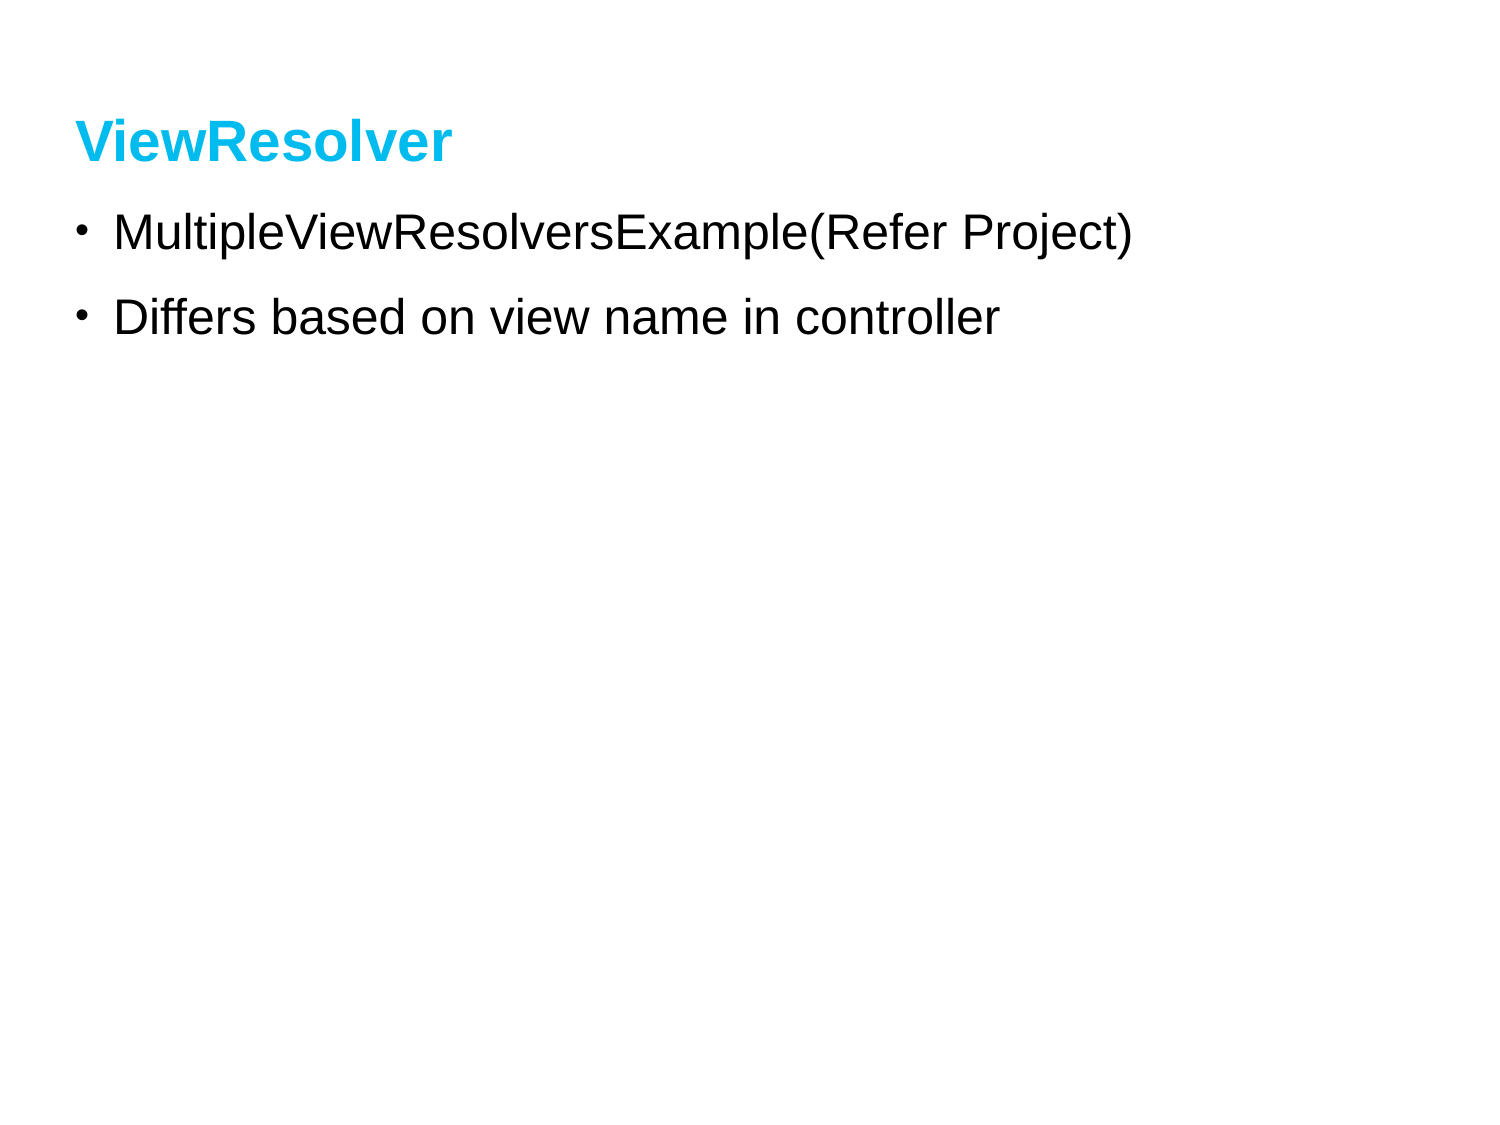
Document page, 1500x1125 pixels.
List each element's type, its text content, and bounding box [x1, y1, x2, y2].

title ViewResolver [75, 30, 1425, 173]
list MultipleViewResolversExample(Refer Project) Differs based on view name in controller [75, 199, 1425, 942]
